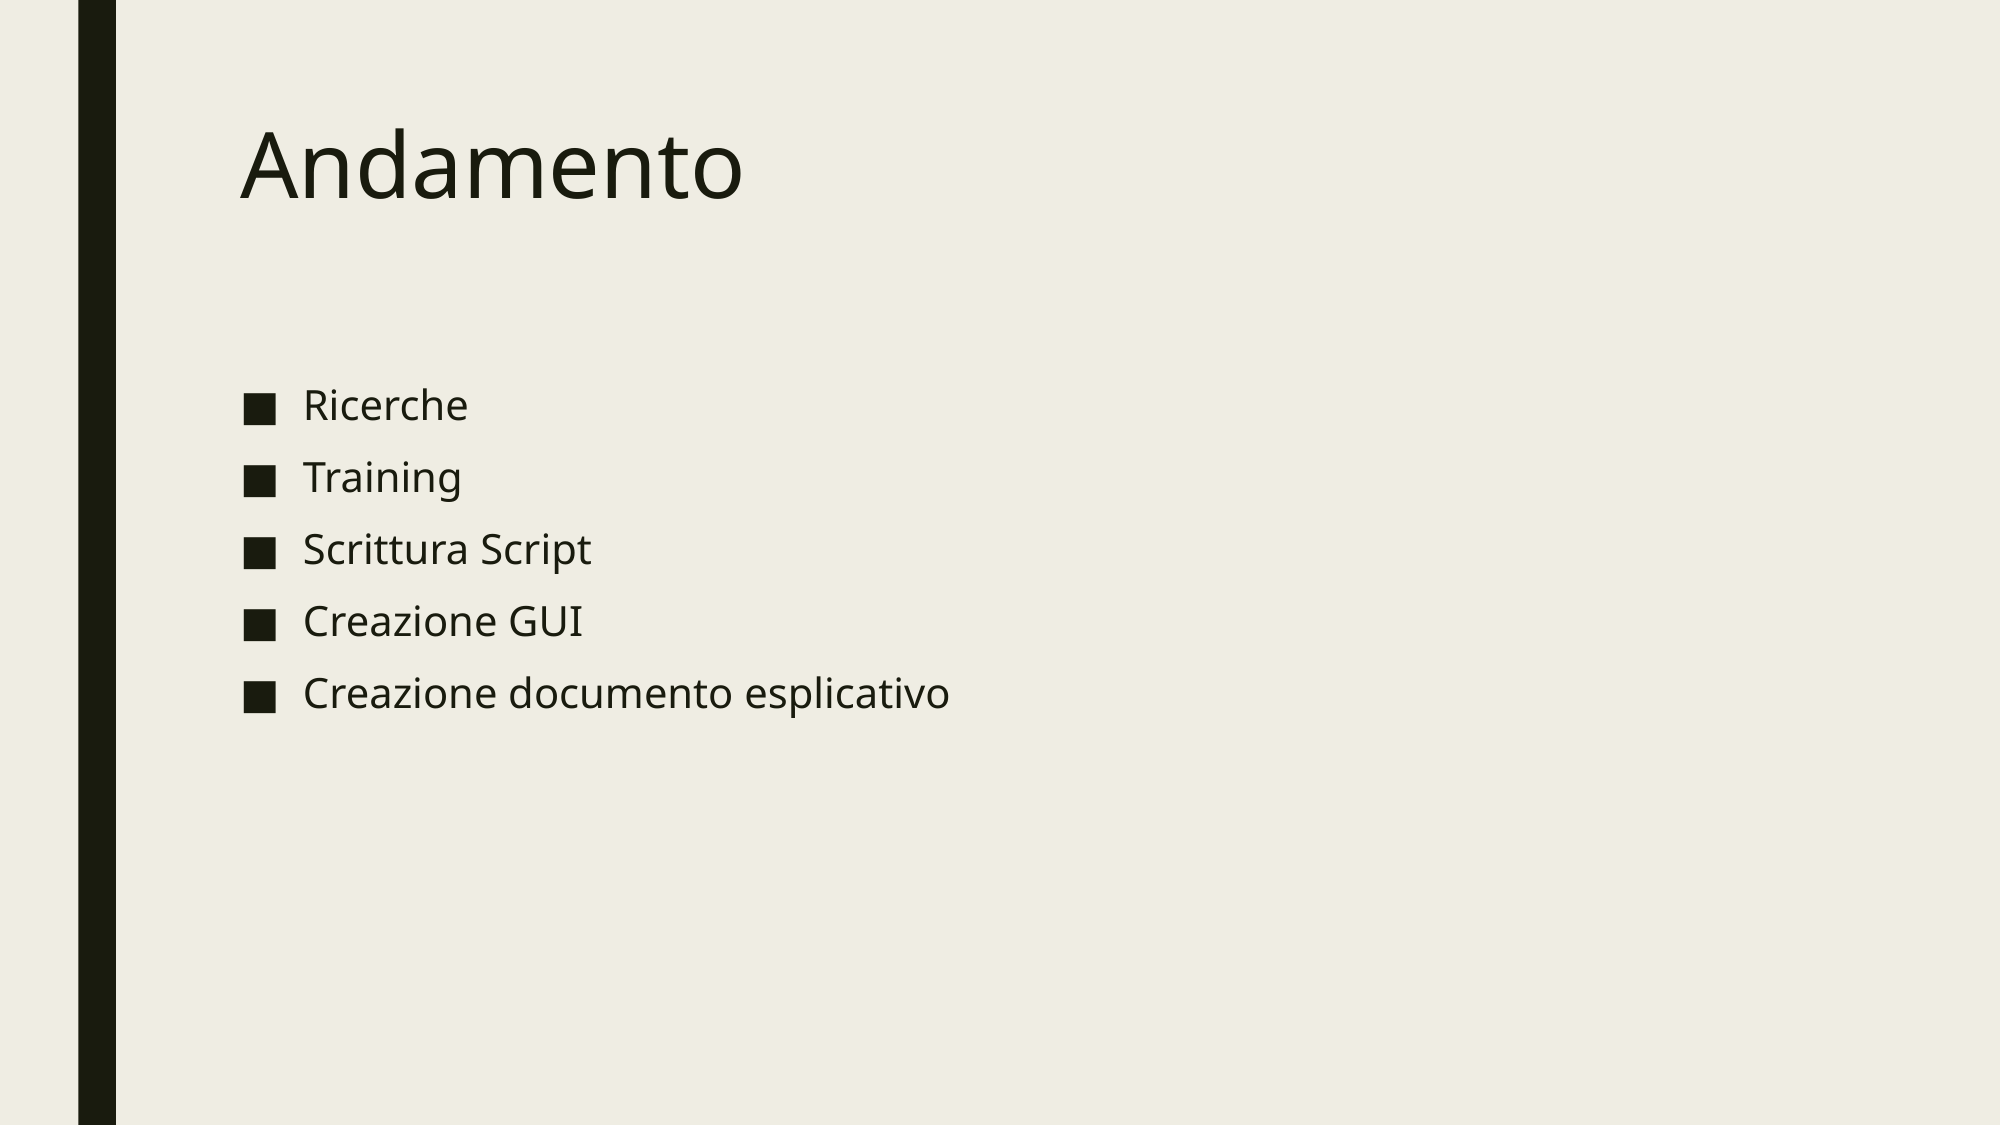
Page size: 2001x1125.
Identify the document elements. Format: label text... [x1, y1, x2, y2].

list Ricerche Training Scrittura Script Creazione GUI Creazione documento esplicativo [225, 375, 1800, 963]
title Andamento [225, 112, 1800, 357]
